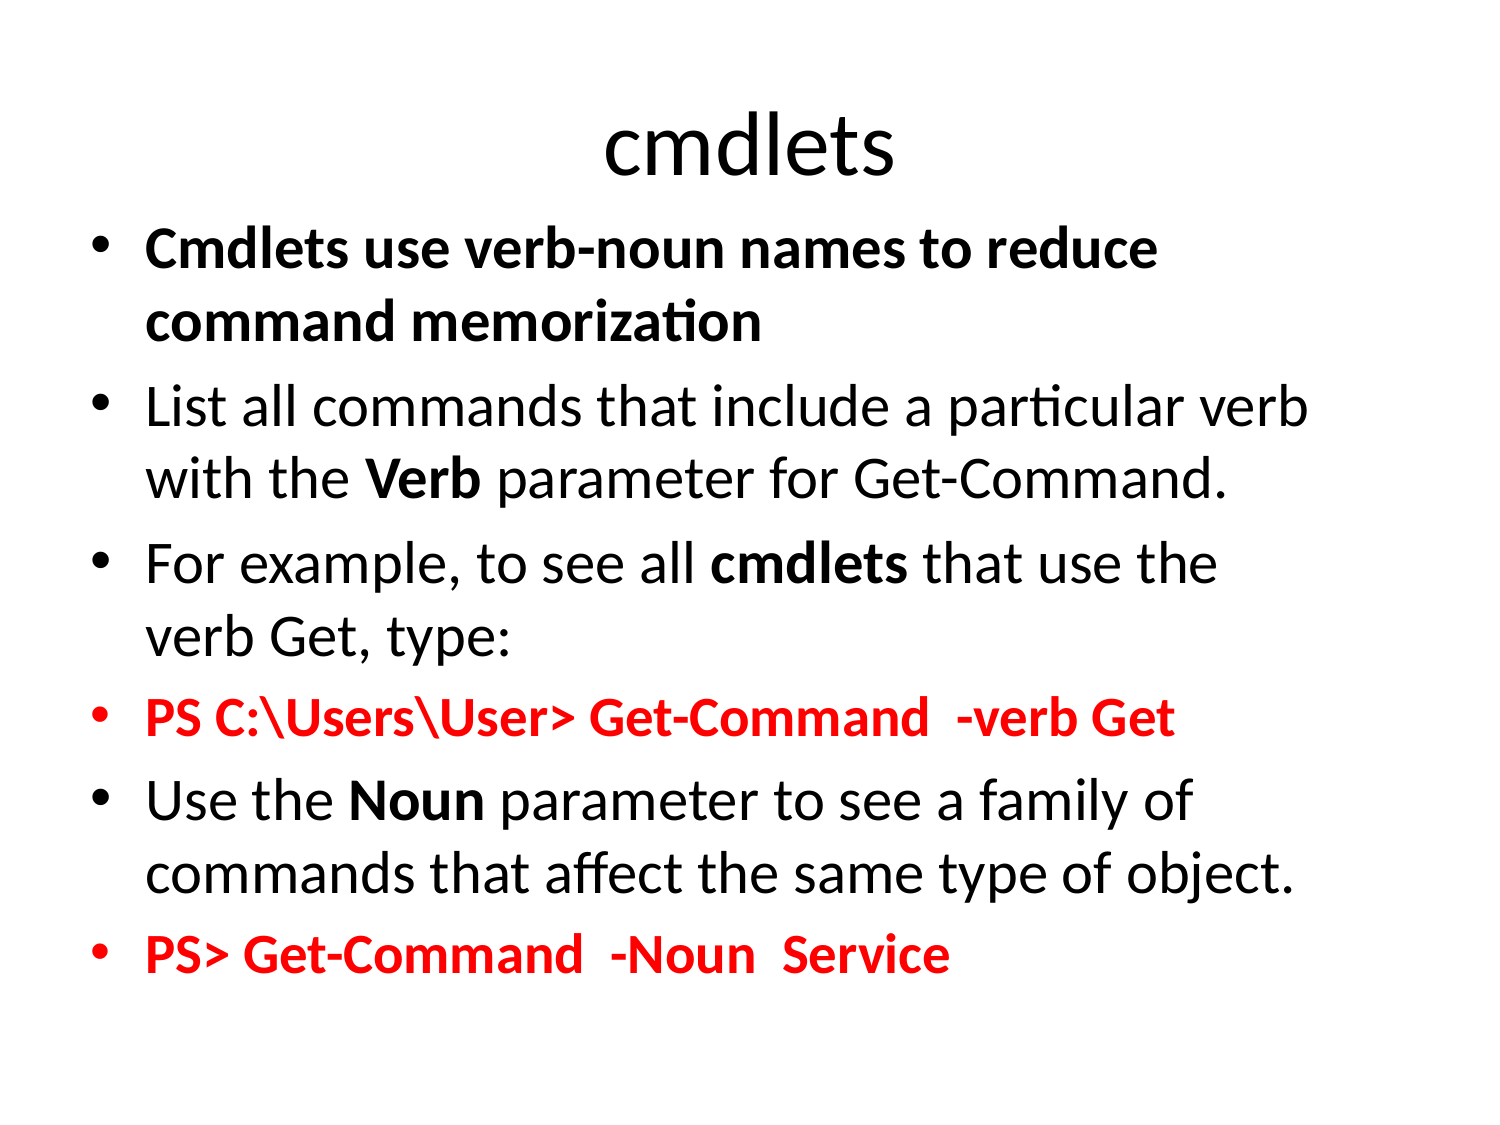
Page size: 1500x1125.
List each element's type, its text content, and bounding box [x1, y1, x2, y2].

list Cmdlets use verb-noun names to reduce command memorization List all commands that include a particular verb with the Verb parameter for Get-Command. For example, to see all cmdlets that use the verb Get, type: PS C:\Users\User> Get-Command -verb Get Use the Noun parameter to see a family of commands that affect the same type of object. PS> Get-Command -Noun Service [75, 200, 1425, 1005]
title cmdlets [75, 45, 1425, 200]
